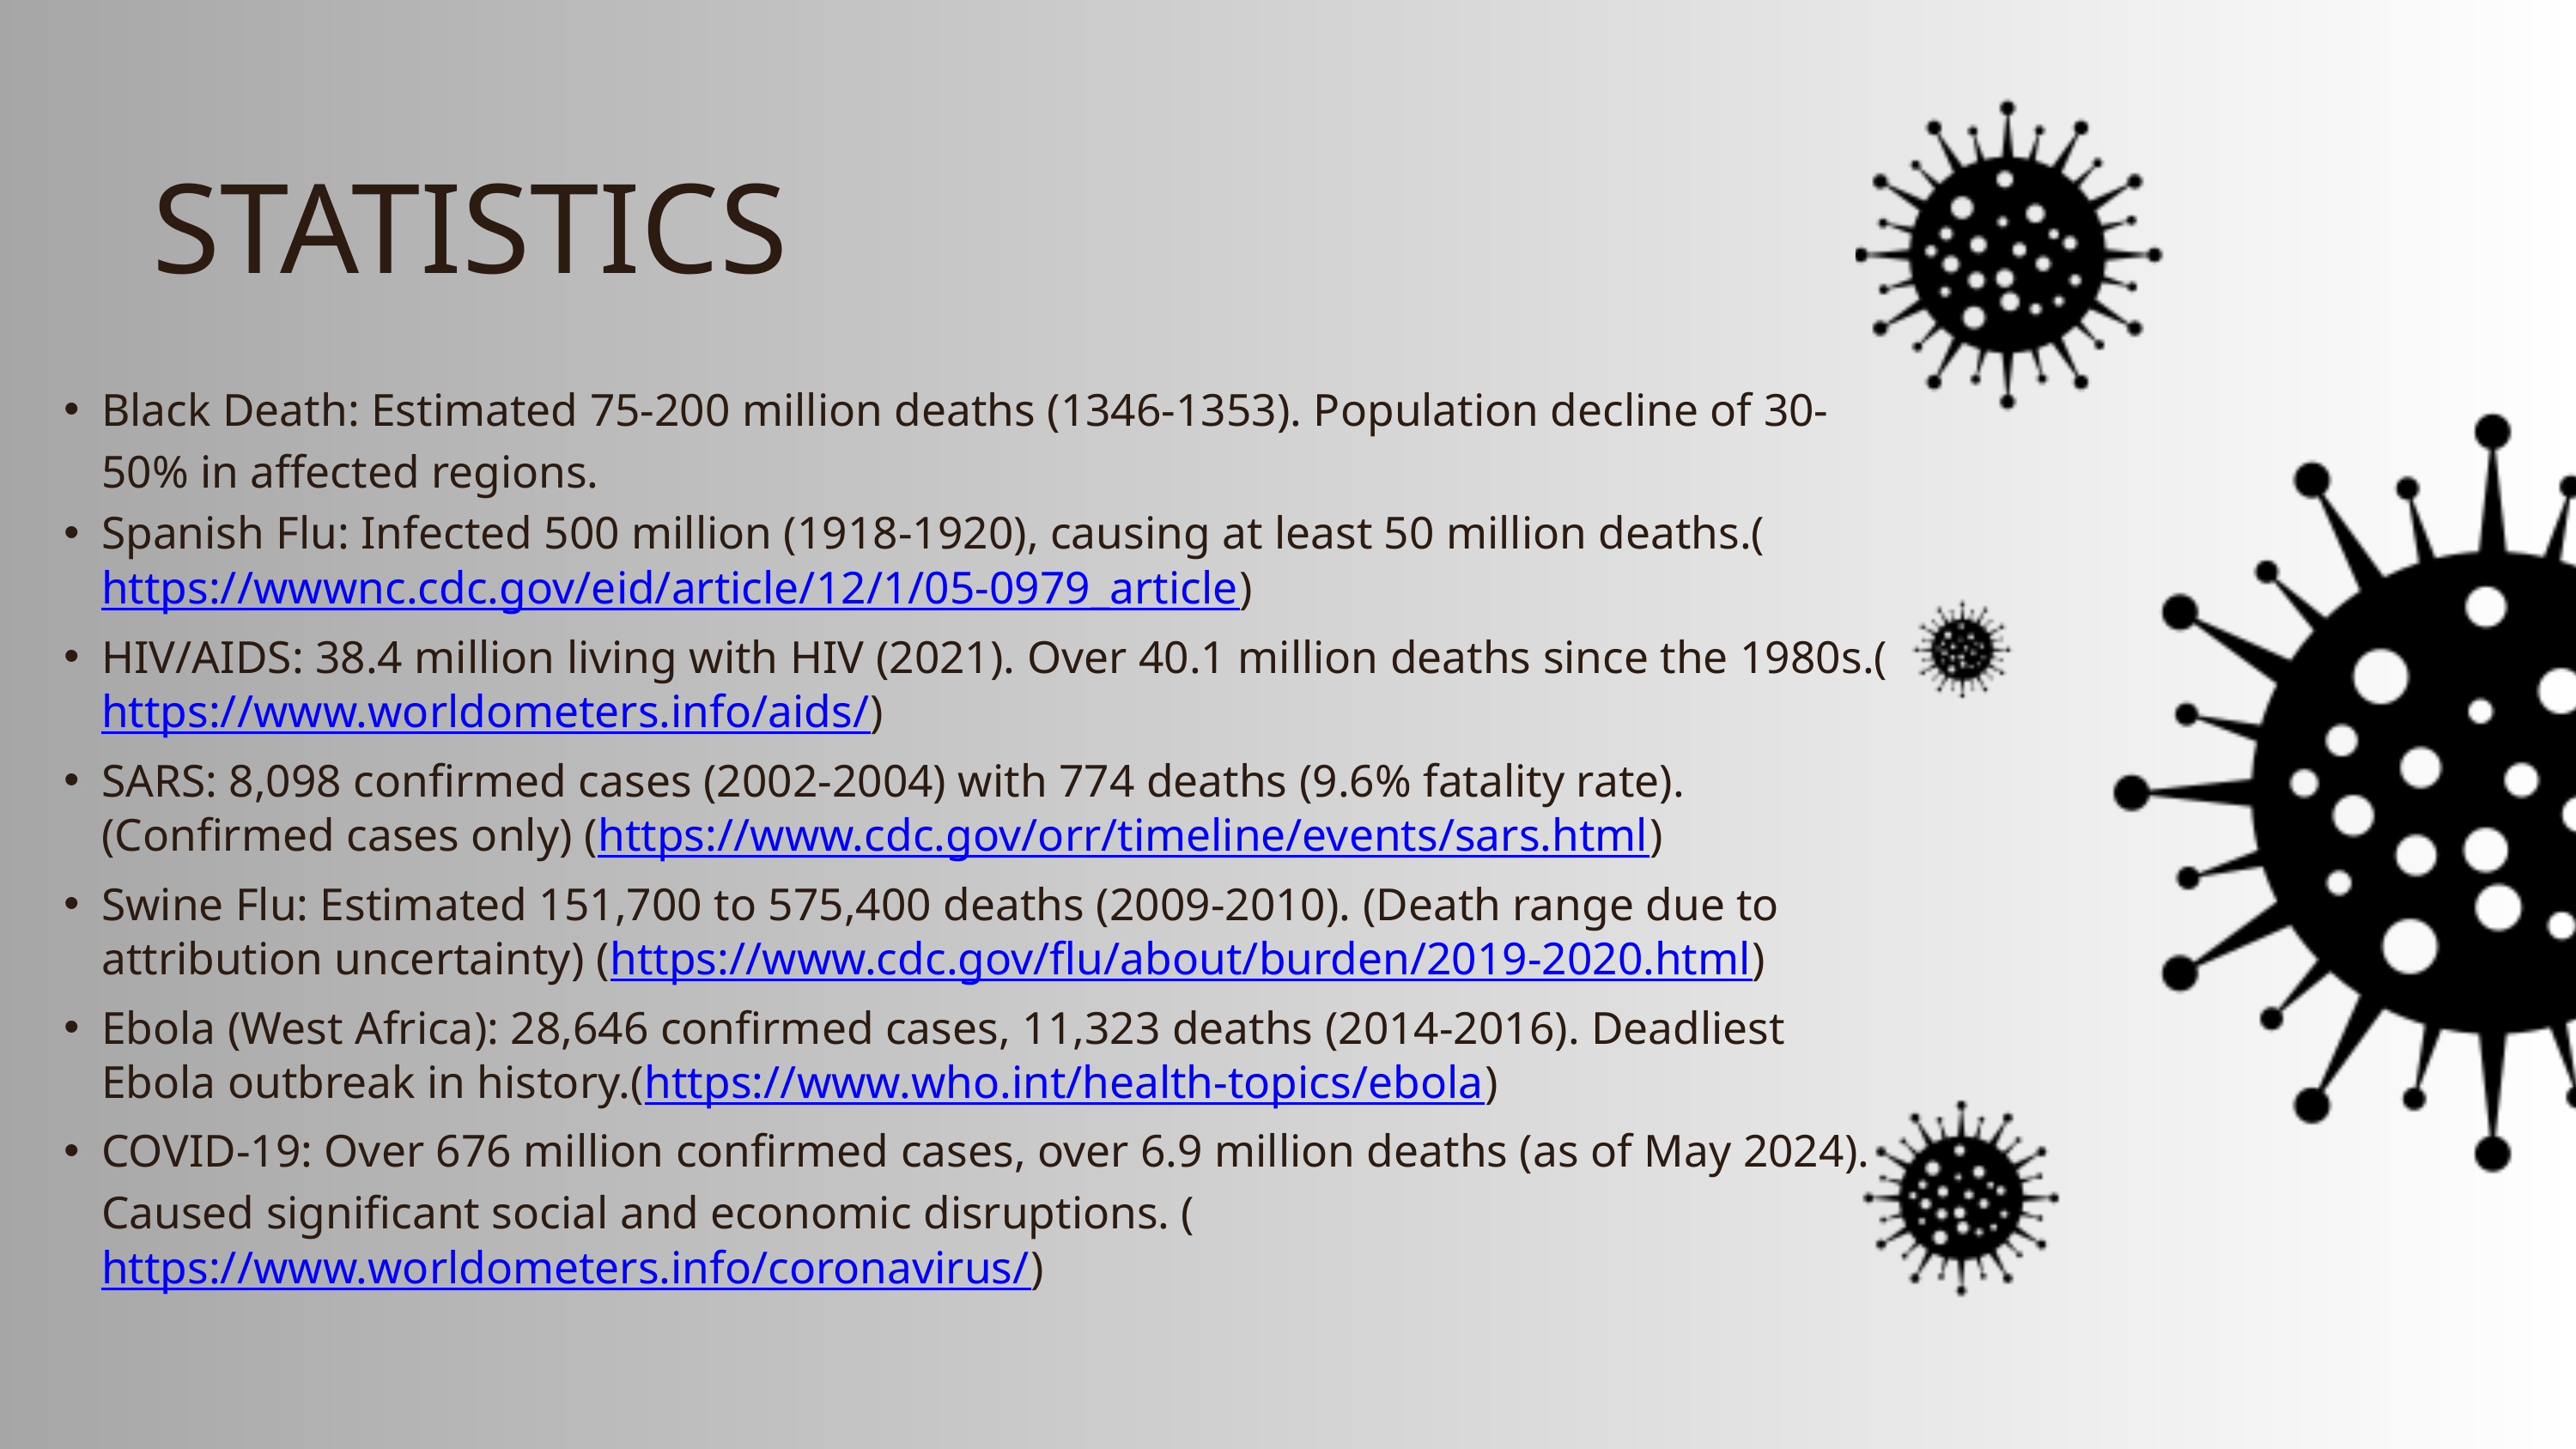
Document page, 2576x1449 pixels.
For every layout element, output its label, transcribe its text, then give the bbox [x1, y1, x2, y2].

text_box Black Death: Estimated 75-200 million deaths (1346-1353). Population decline of 30-50% in affected regions. Spanish Flu: Infected 500 million (1918-1920), causing at least 50 million deaths.(https://wwwnc.cdc.gov/eid/article/12/1/05-0979_article) HIV/AIDS: 38.4 million living with HIV (2021). Over 40.1 million deaths since the 1980s.(https://www.worldometers.info/aids/) SARS: 8,098 confirmed cases (2002-2004) with 774 deaths (9.6% fatality rate). (Confirmed cases only) (https://www.cdc.gov/orr/timeline/events/sars.html) Swine Flu: Estimated 151,700 to 575,400 deaths (2009-2010). (Death range due to attribution uncertainty) (https://www.cdc.gov/flu/about/burden/2019-2020.html) Ebola (West Africa): 28,646 confirmed cases, 11,323 deaths (2014-2016). Deadliest Ebola outbreak in history.(https://www.who.int/health-topics/ebola) COVID-19: Over 676 million confirmed cases, over 6.9 million deaths (as of May 2024). Caused significant social and economic disruptions. (https://www.worldometers.info/coronavirus/) [26, 324, 1902, 1349]
text_box [1855, 0, 2576, 1444]
text_box STATISTICS [152, 124, 1288, 299]
